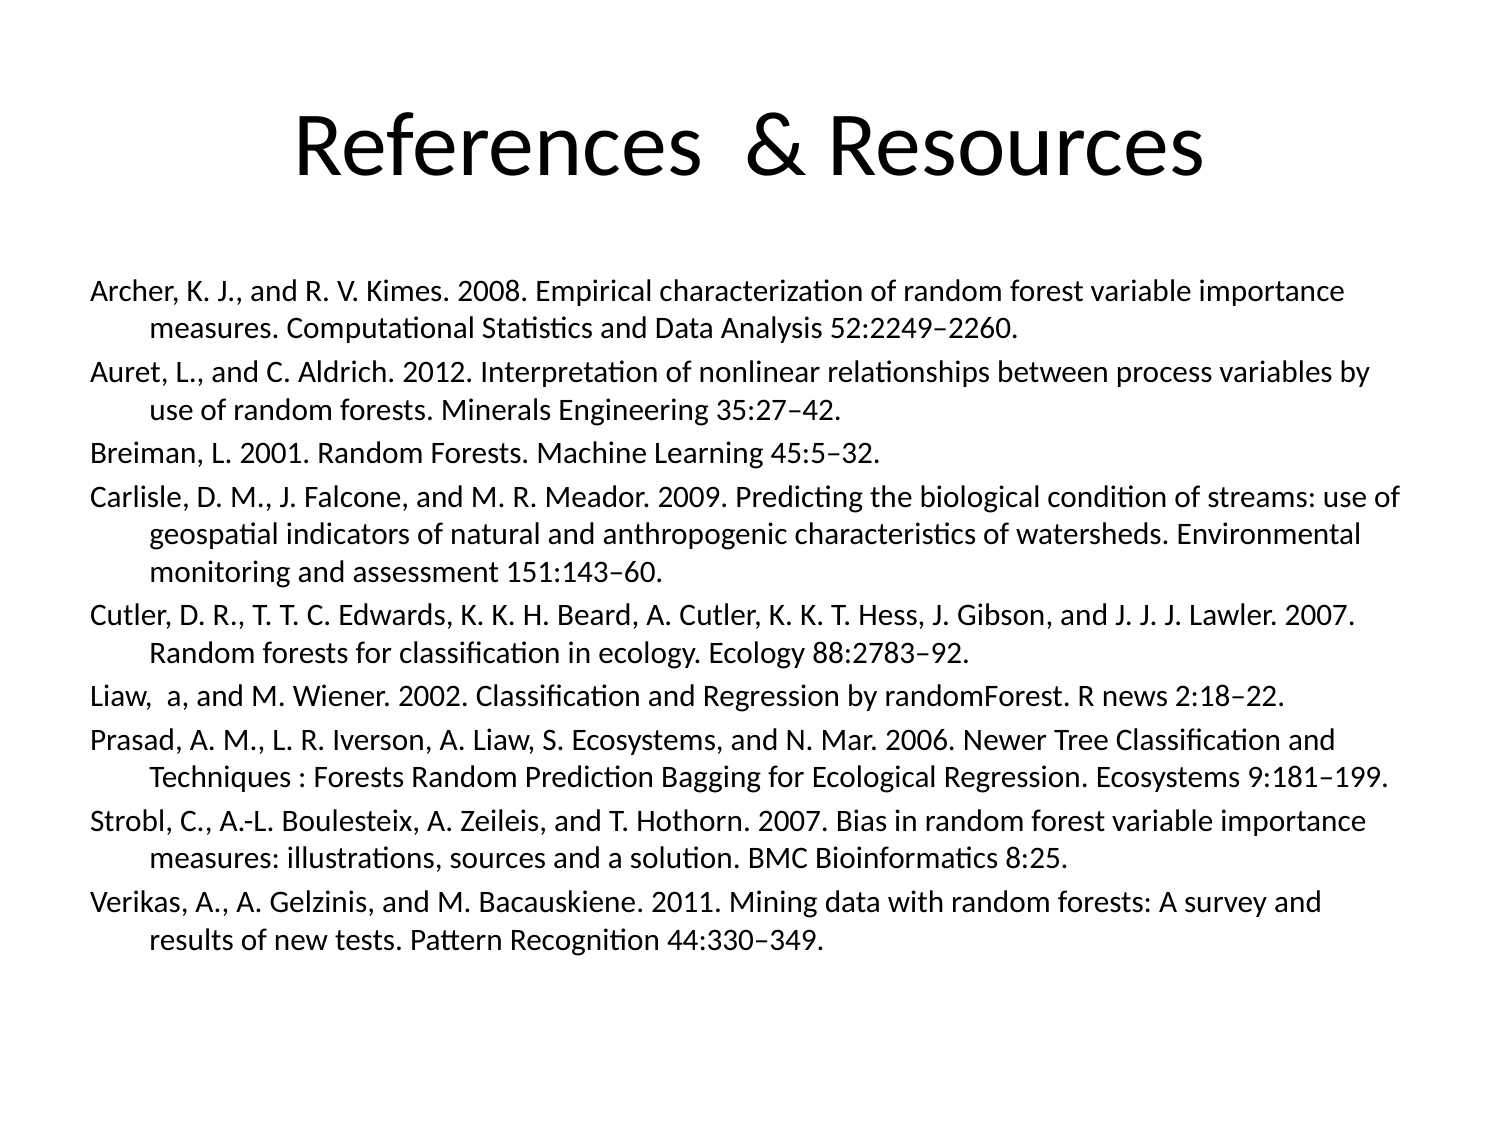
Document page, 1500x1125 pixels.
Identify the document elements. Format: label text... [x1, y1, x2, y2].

title References & Resources [75, 45, 1425, 233]
list Archer, K. J., and R. V. Kimes. 2008. Empirical characterization of random forest variable importance measures. Computational Statistics and Data Analysis 52:2249–2260. Auret, L., and C. Aldrich. 2012. Interpretation of nonlinear relationships between process variables by use of random forests. Minerals Engineering 35:27–42. Breiman, L. 2001. Random Forests. Machine Learning 45:5–32. Carlisle, D. M., J. Falcone, and M. R. Meador. 2009. Predicting the biological condition of streams: use of geospatial indicators of natural and anthropogenic characteristics of watersheds. Environmental monitoring and assessment 151:143–60. Cutler, D. R., T. T. C. Edwards, K. K. H. Beard, A. Cutler, K. K. T. Hess, J. Gibson, and J. J. J. Lawler. 2007. Random forests for classification in ecology. Ecology 88:2783–92. Liaw, a, and M. Wiener. 2002. Classification and Regression by randomForest. R news 2:18–22. Prasad, A. M., L. R. Iverson, A. Liaw, S. Ecosystems, and N. Mar. 2006. Newer Tree Classification and Techniques : Forests Random Prediction Bagging for Ecological Regression. Ecosystems 9:181–199. Strobl, C., A.-L. Boulesteix, A. Zeileis, and T. Hothorn. 2007. Bias in random forest variable importance measures: illustrations, sources and a solution. BMC Bioinformatics 8:25. Verikas, A., A. Gelzinis, and M. Bacauskiene. 2011. Mining data with random forests: A survey and results of new tests. Pattern Recognition 44:330–349. [75, 262, 1425, 1005]
